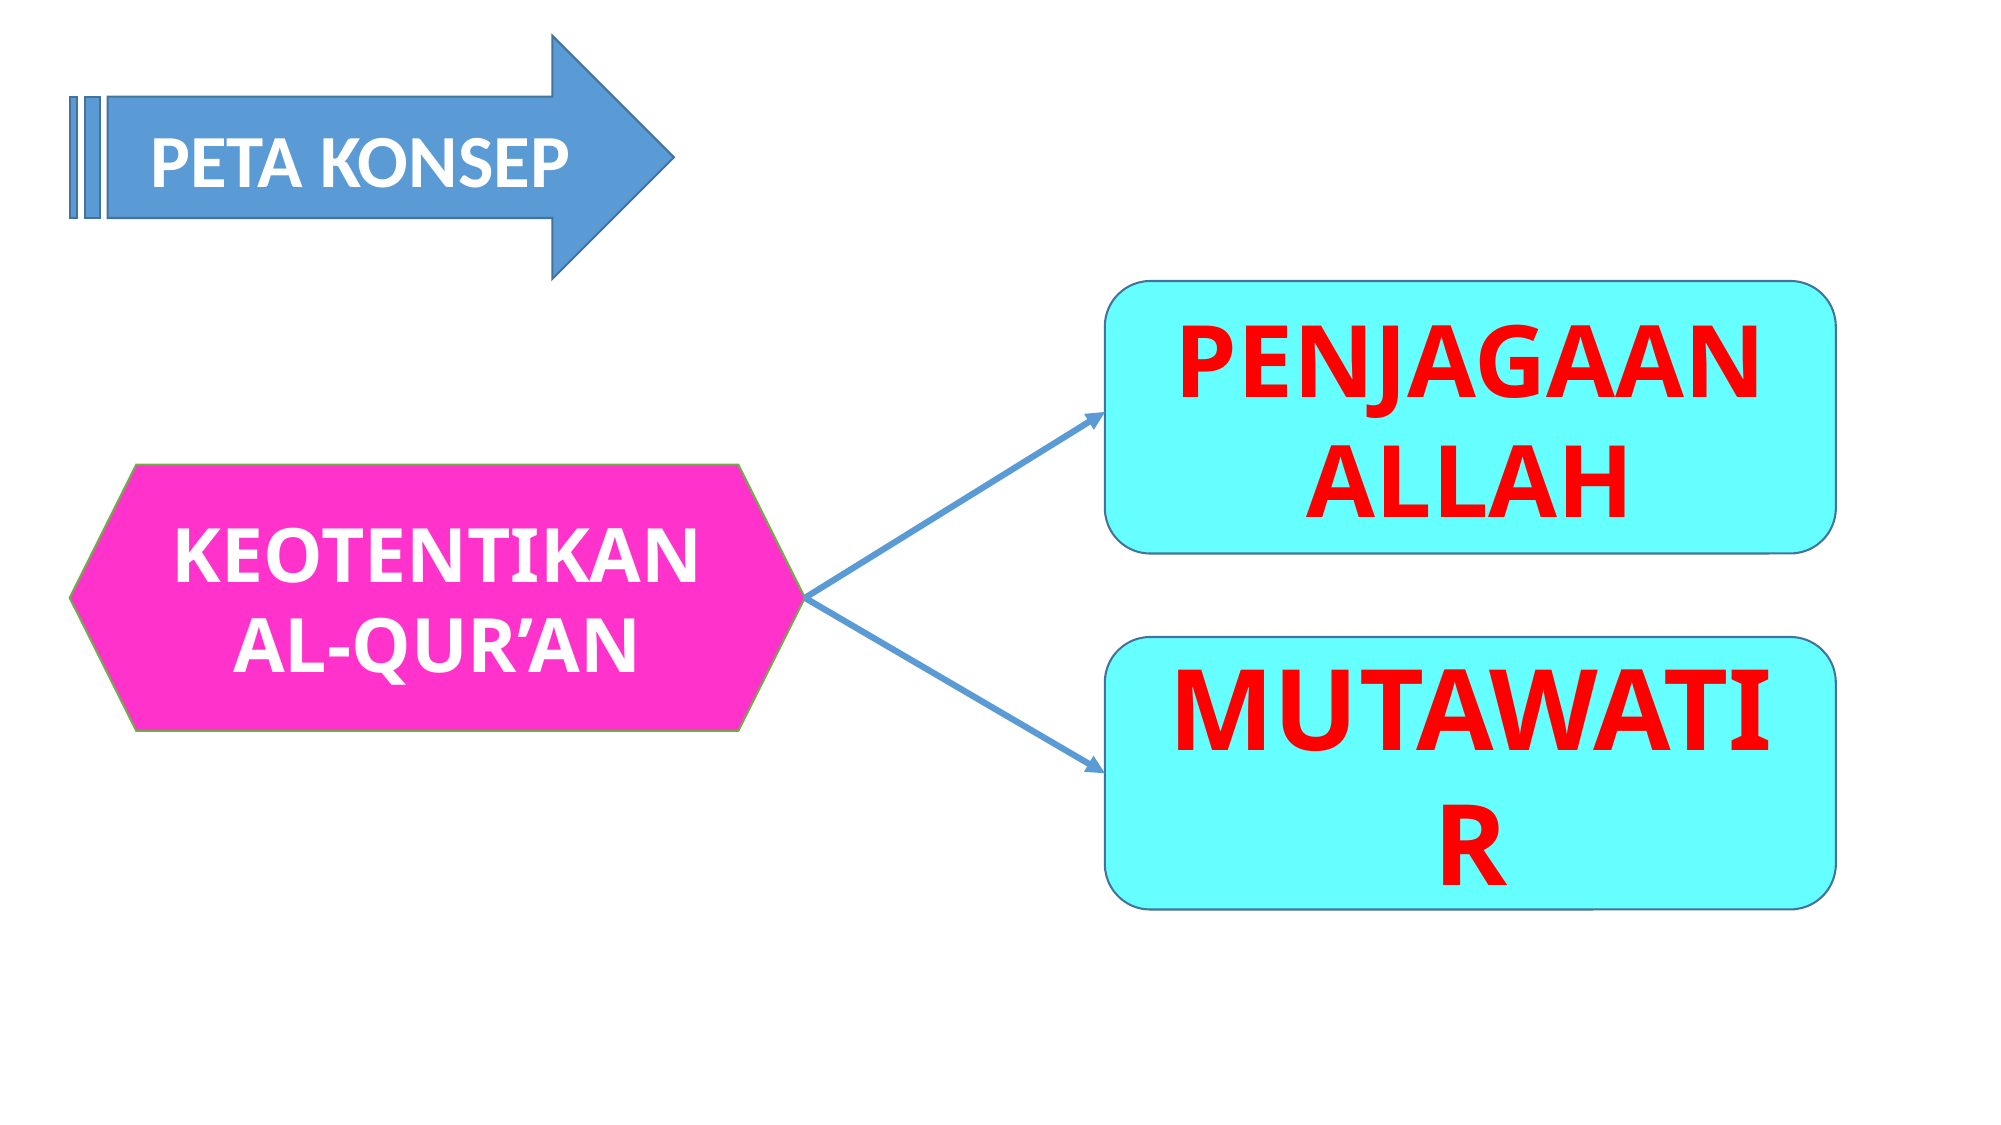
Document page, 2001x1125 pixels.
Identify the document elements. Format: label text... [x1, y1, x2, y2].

text_box MUTAWATIR [1103, 635, 1837, 911]
text_box PENJAGAAN ALLAH [1103, 279, 1837, 555]
text_box PETA KONSEP [106, 33, 676, 282]
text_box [804, 411, 1105, 597]
text_box PETA KONSEP [84, 96, 101, 219]
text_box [804, 597, 1105, 774]
text_box KEOTENTIKAN AL-QUR’AN [68, 463, 804, 732]
text_box PETA KONSEP [69, 96, 78, 219]
